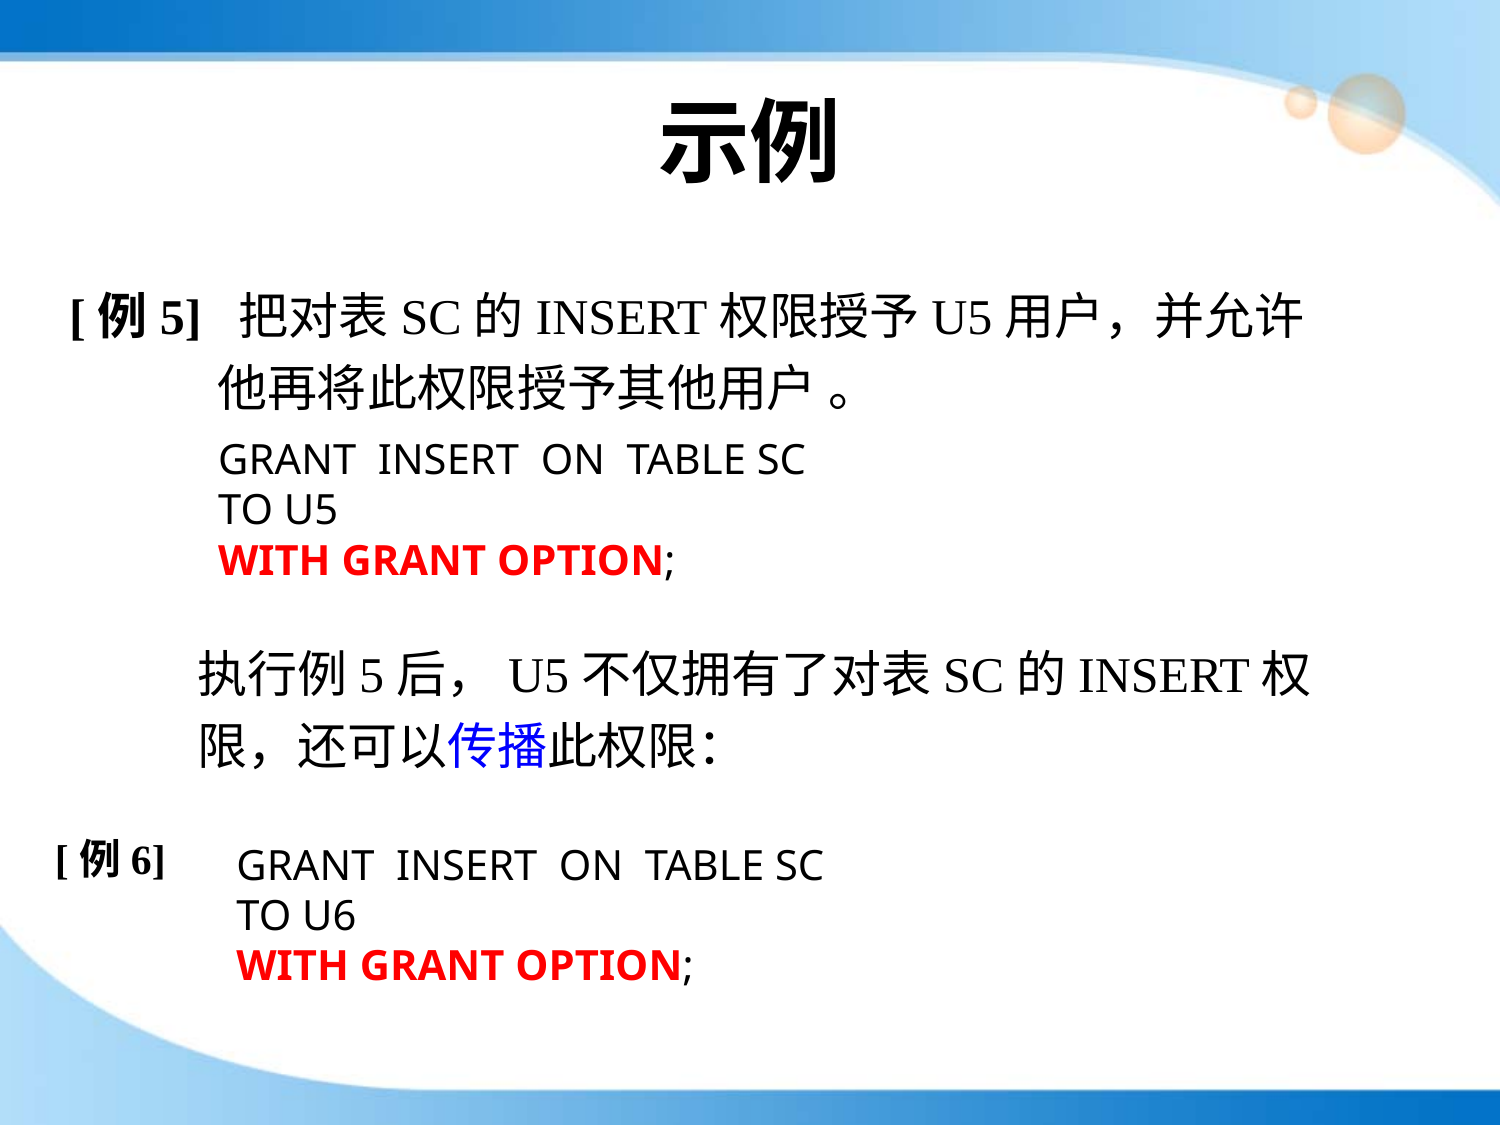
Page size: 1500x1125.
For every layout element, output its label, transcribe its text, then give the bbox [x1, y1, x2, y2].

text_box [例5] 把对表SC的INSERT权限授予U5用户，并允许他再将此权限授予其他用户 。 [54, 265, 1348, 424]
text_box GRANT INSERT ON TABLE SC TO U6 WITH GRANT OPTION; [221, 831, 1298, 997]
text_box GRANT INSERT ON TABLE SC TO U5 WITH GRANT OPTION; [203, 425, 1280, 591]
title 示例 [75, 45, 1425, 233]
picture [0, 0, 1500, 1125]
text_box [例6] [40, 825, 191, 891]
text_box 执行例5后，U5不仅拥有了对表SC的INSERT权限，还可以传播此权限： [182, 622, 1338, 782]
